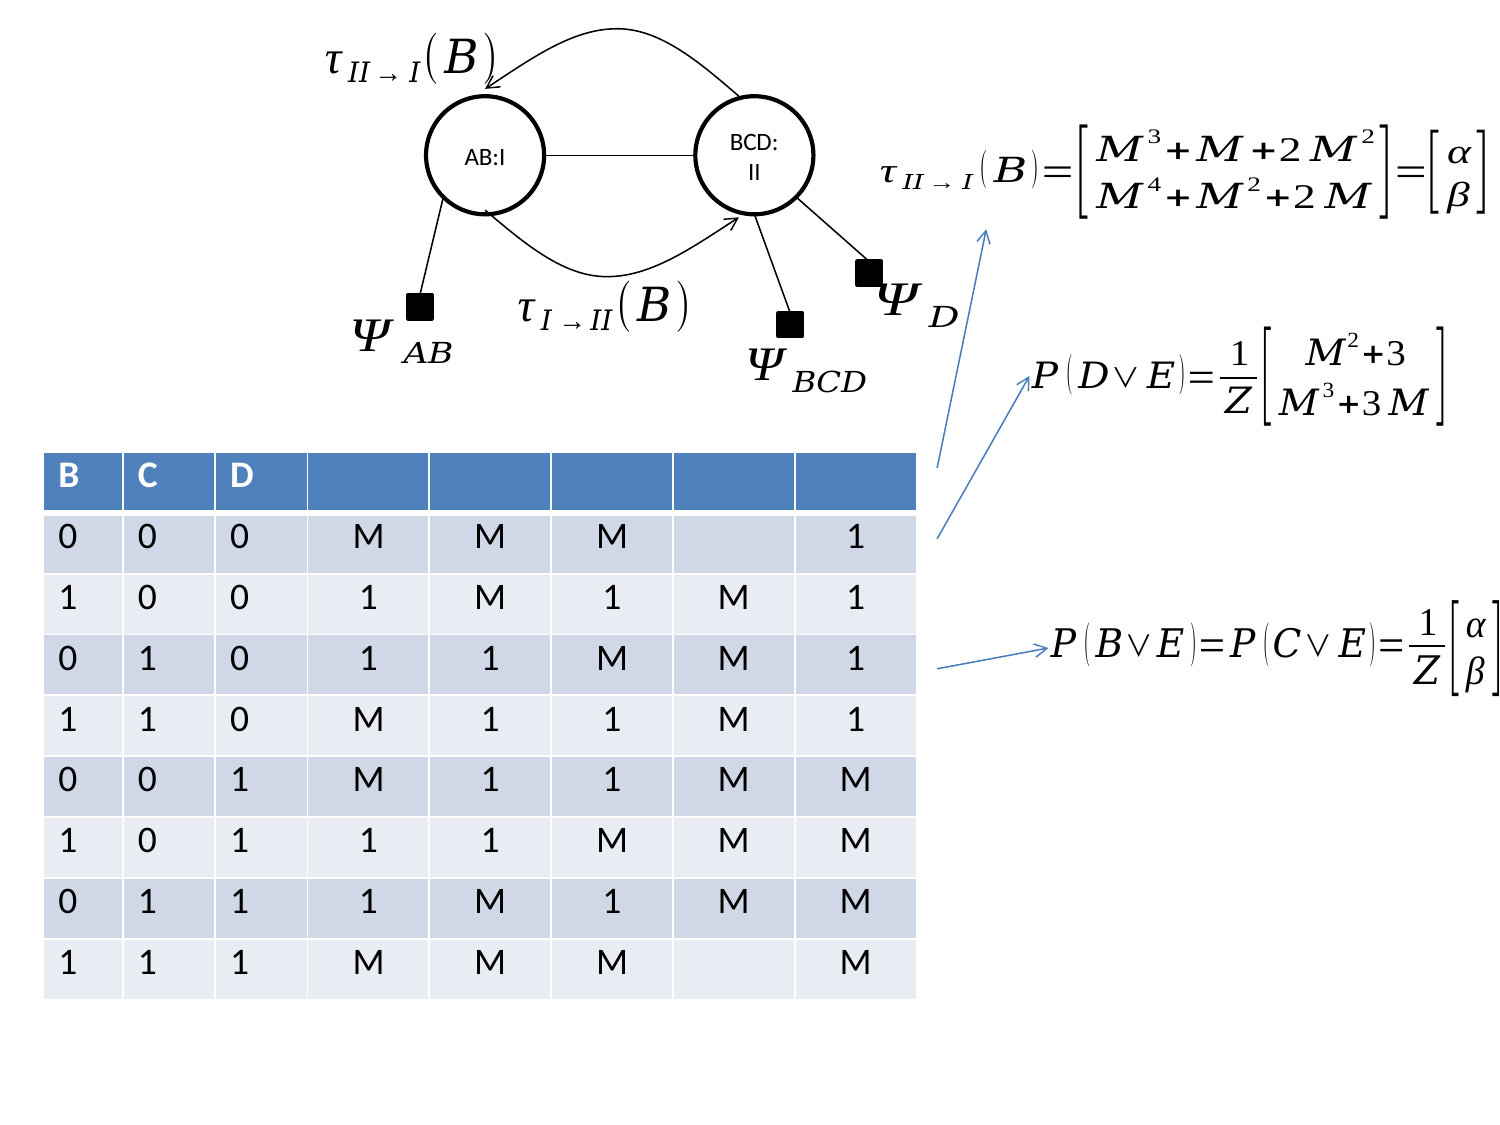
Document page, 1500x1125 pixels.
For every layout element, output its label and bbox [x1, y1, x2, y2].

text_box [936, 229, 987, 375]
text_box [936, 375, 1030, 540]
text_box [349, 95, 961, 400]
text_box [485, 27, 738, 94]
text_box [936, 647, 1049, 670]
